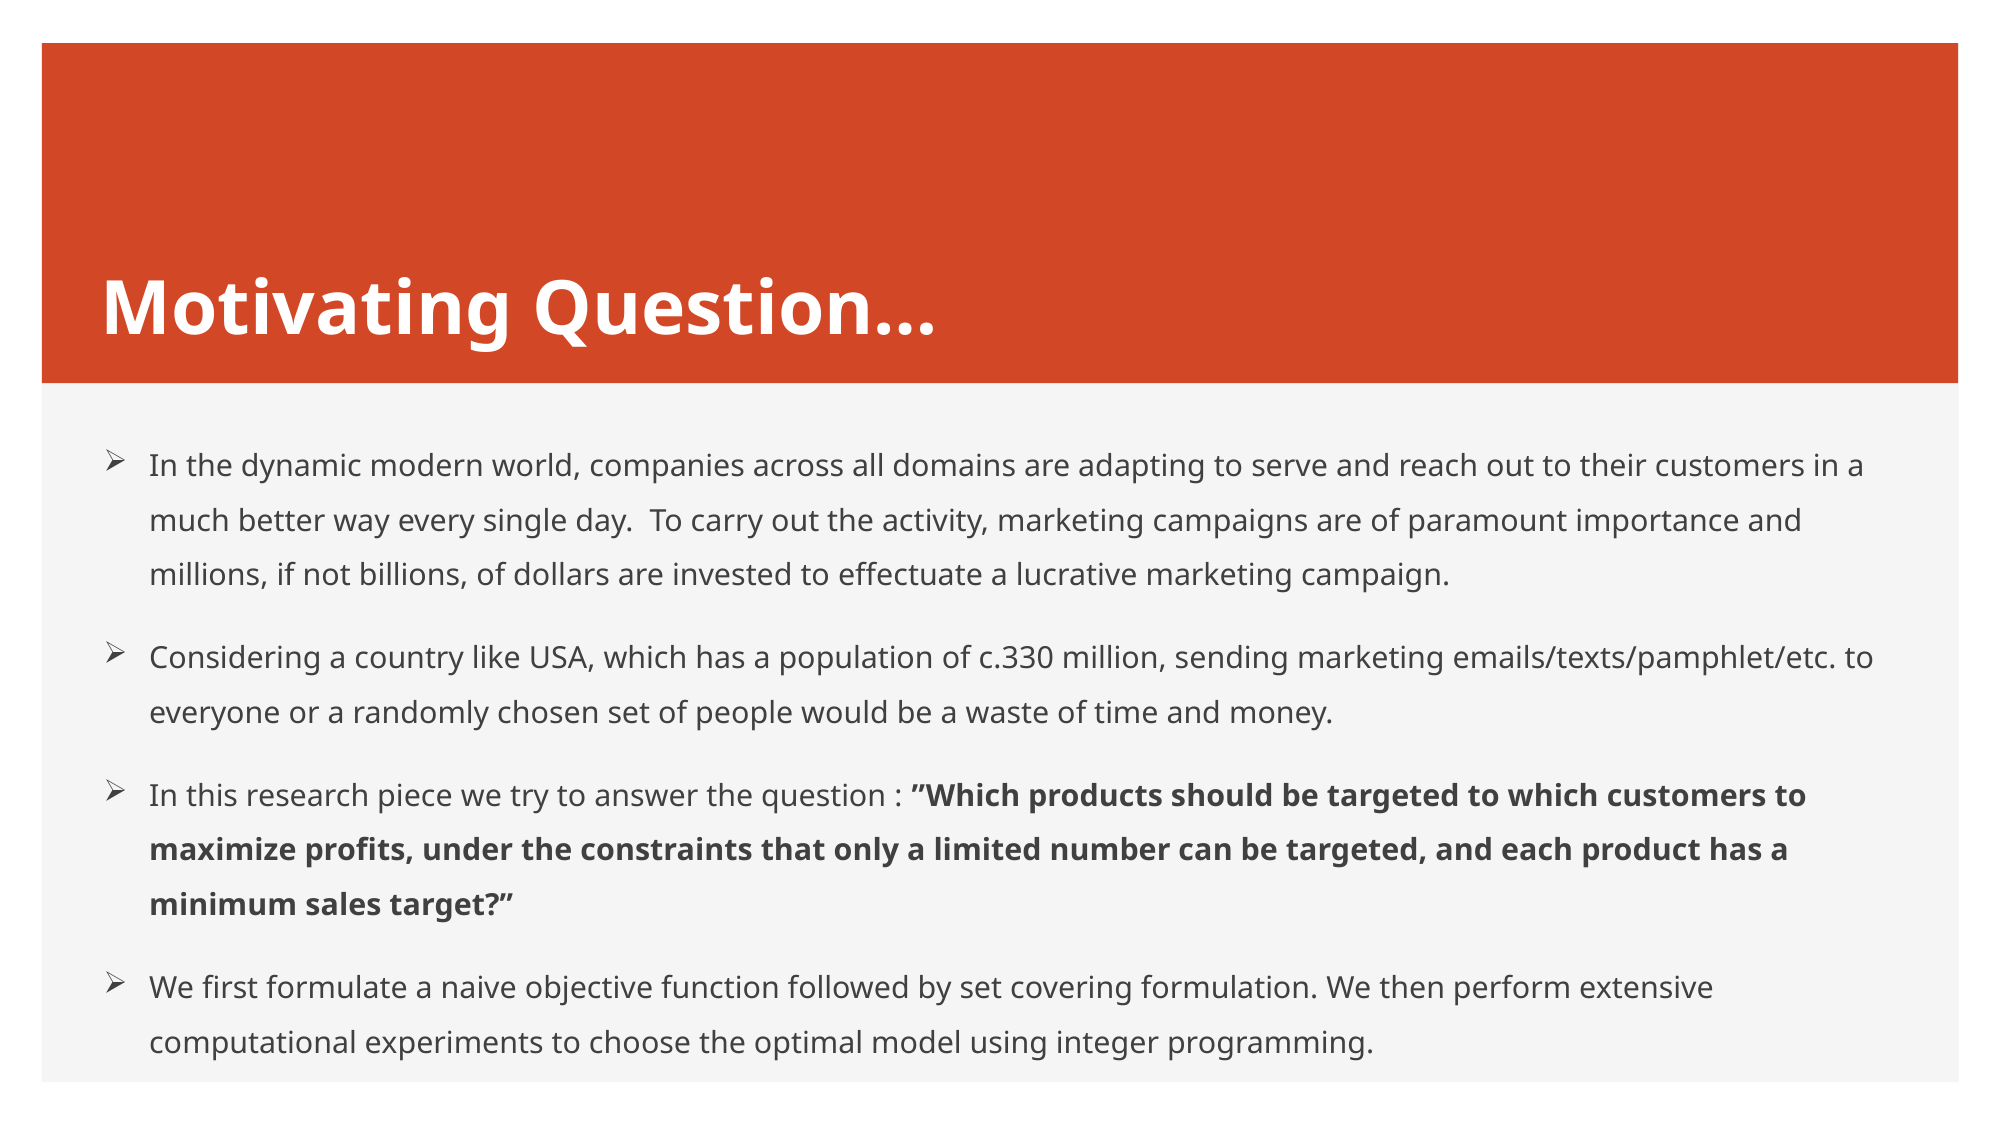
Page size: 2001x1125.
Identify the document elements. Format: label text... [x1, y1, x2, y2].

list In the dynamic modern world, companies across all domains are adapting to serve and reach out to their customers in a much better way every single day. To carry out the activity, marketing campaigns are of paramount importance and millions, if not billions, of dollars are invested to effectuate a lucrative marketing campaign. Considering a country like USA, which has a population of c.330 million, sending marketing emails/texts/pamphlet/etc. to everyone or a randomly chosen set of people would be a waste of time and money. In this research piece we try to answer the question : ”Which products should be targeted to which customers to maximize profits, under the constraints that only a limited number can be targeted, and each product has a minimum sales target?” We first formulate a naive objective function followed by set covering formulation. We then perform extensive computational experiments to choose the optimal model using integer programming. [88, 420, 1944, 1073]
title Motivating Question… [85, 251, 1214, 357]
